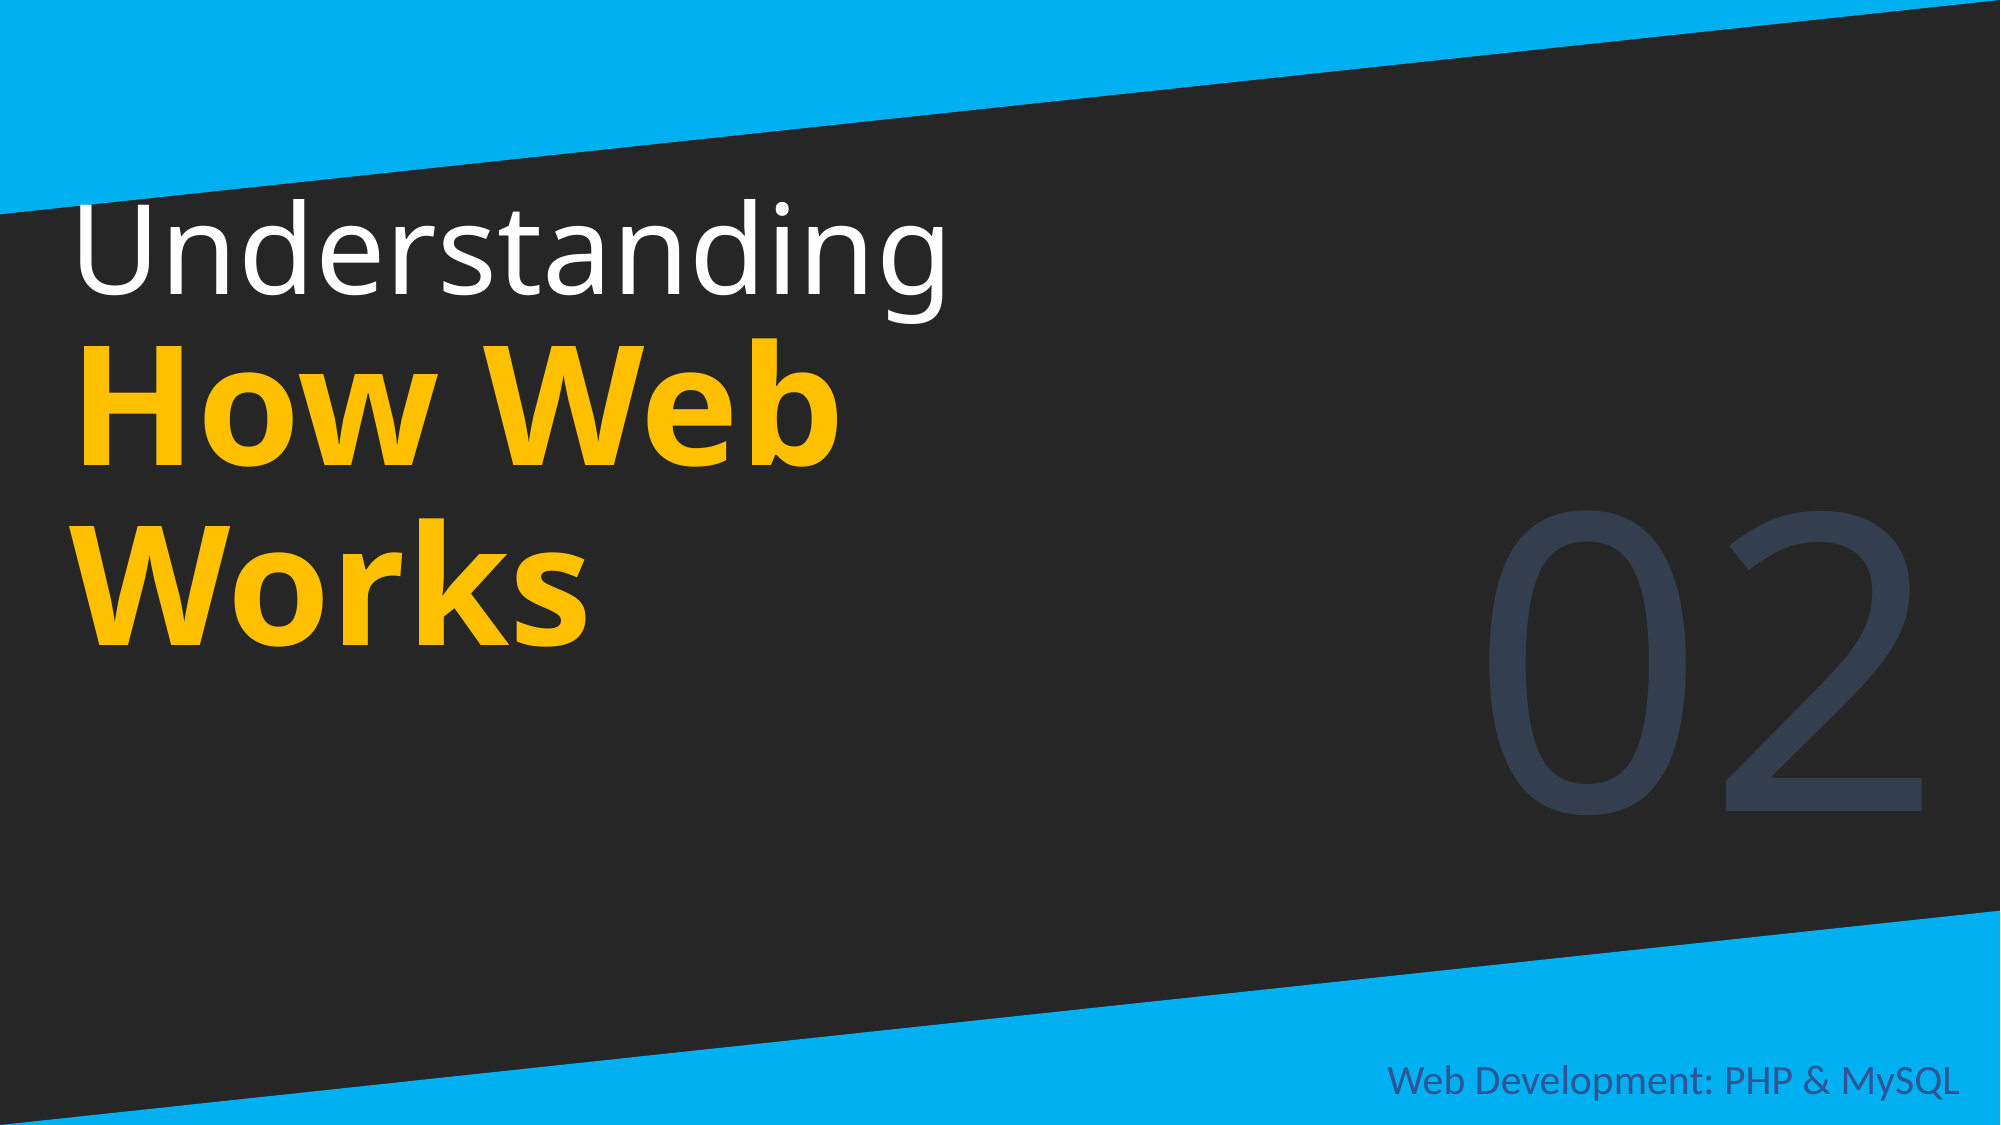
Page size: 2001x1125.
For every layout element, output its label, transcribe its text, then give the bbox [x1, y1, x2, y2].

title Understanding How Web Works [54, 436, 1378, 689]
text_box 02 [1455, 389, 1959, 902]
